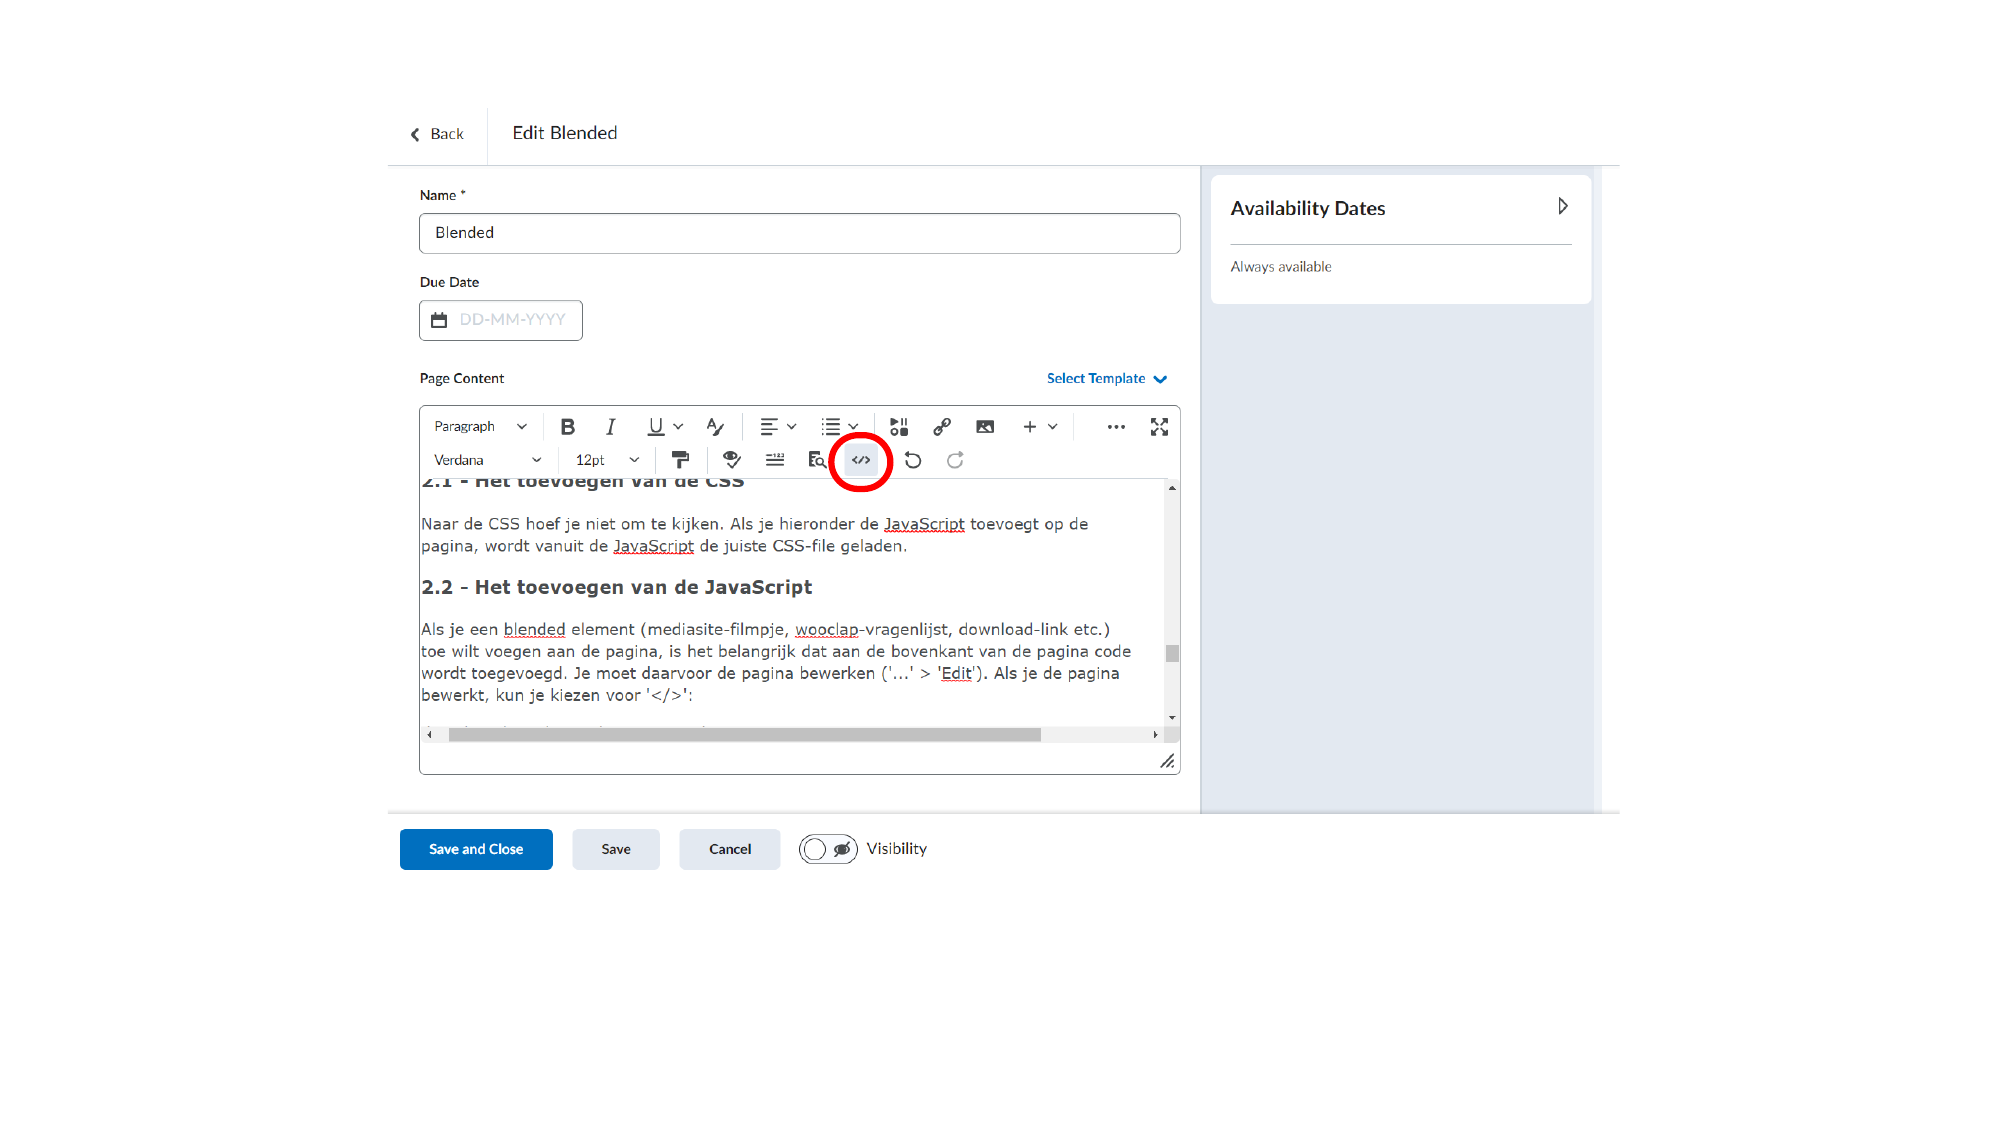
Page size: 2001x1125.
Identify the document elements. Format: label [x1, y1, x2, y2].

picture [387, 108, 1620, 880]
